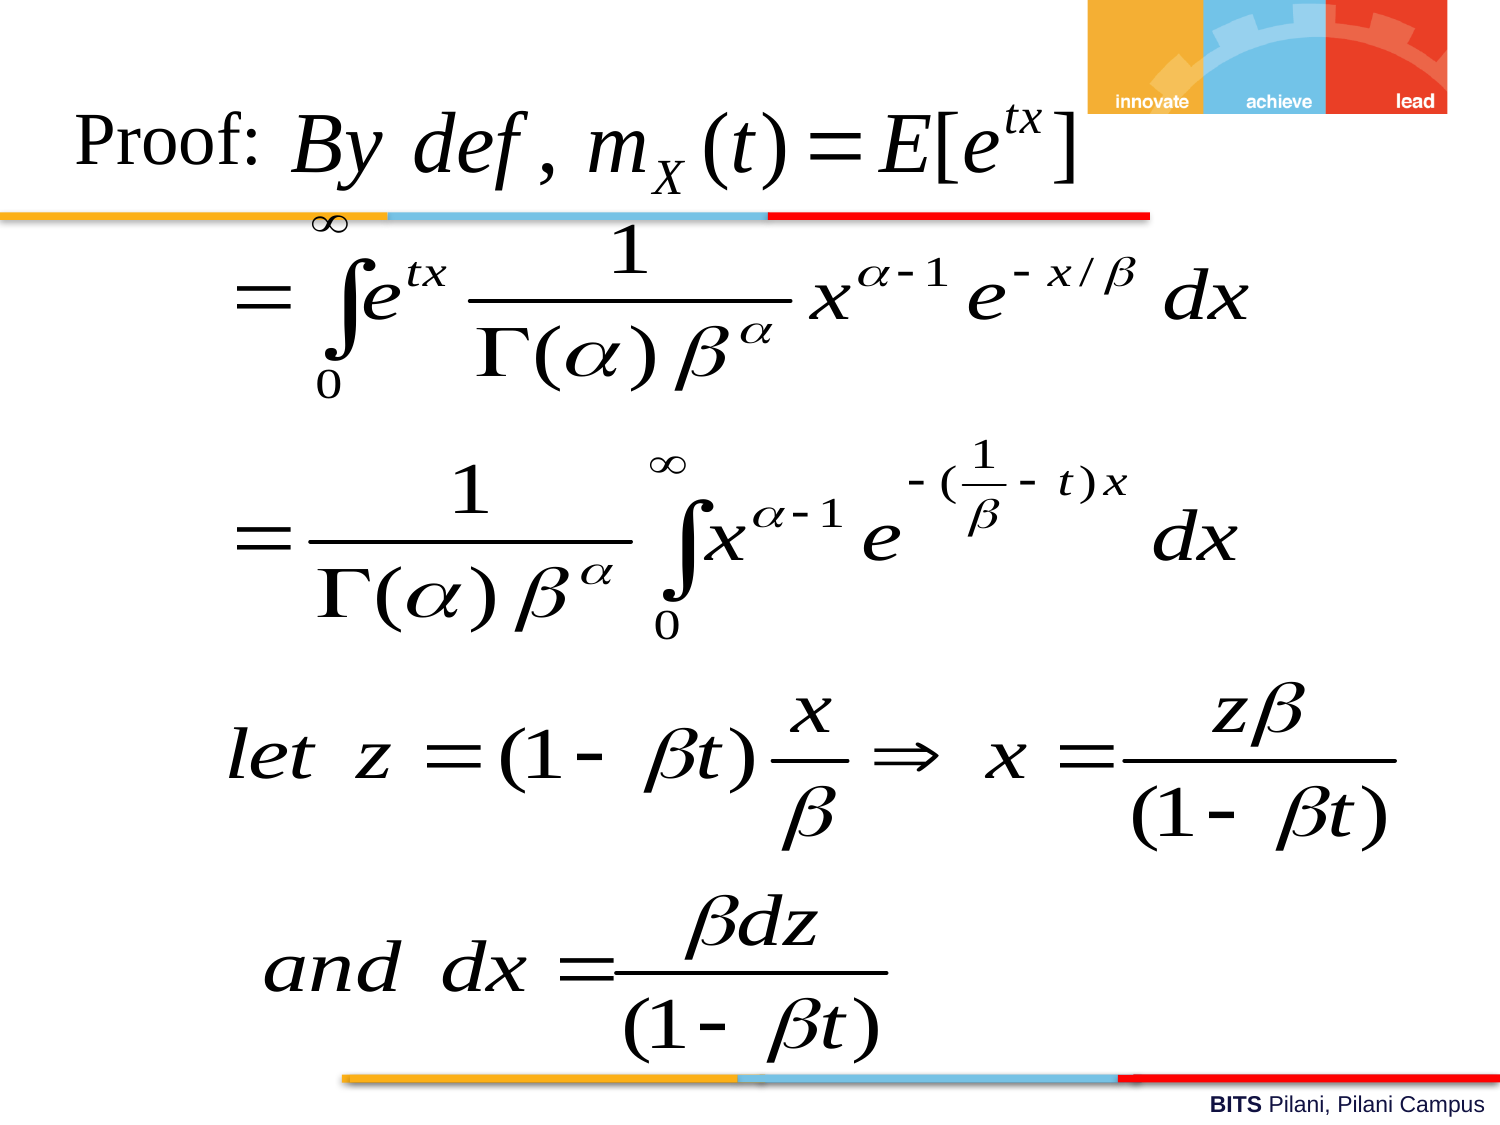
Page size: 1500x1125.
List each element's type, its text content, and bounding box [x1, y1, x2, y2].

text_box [274, 78, 1093, 210]
picture [1087, 0, 1448, 114]
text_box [213, 187, 1412, 1080]
text_box Proof: [60, 82, 270, 187]
